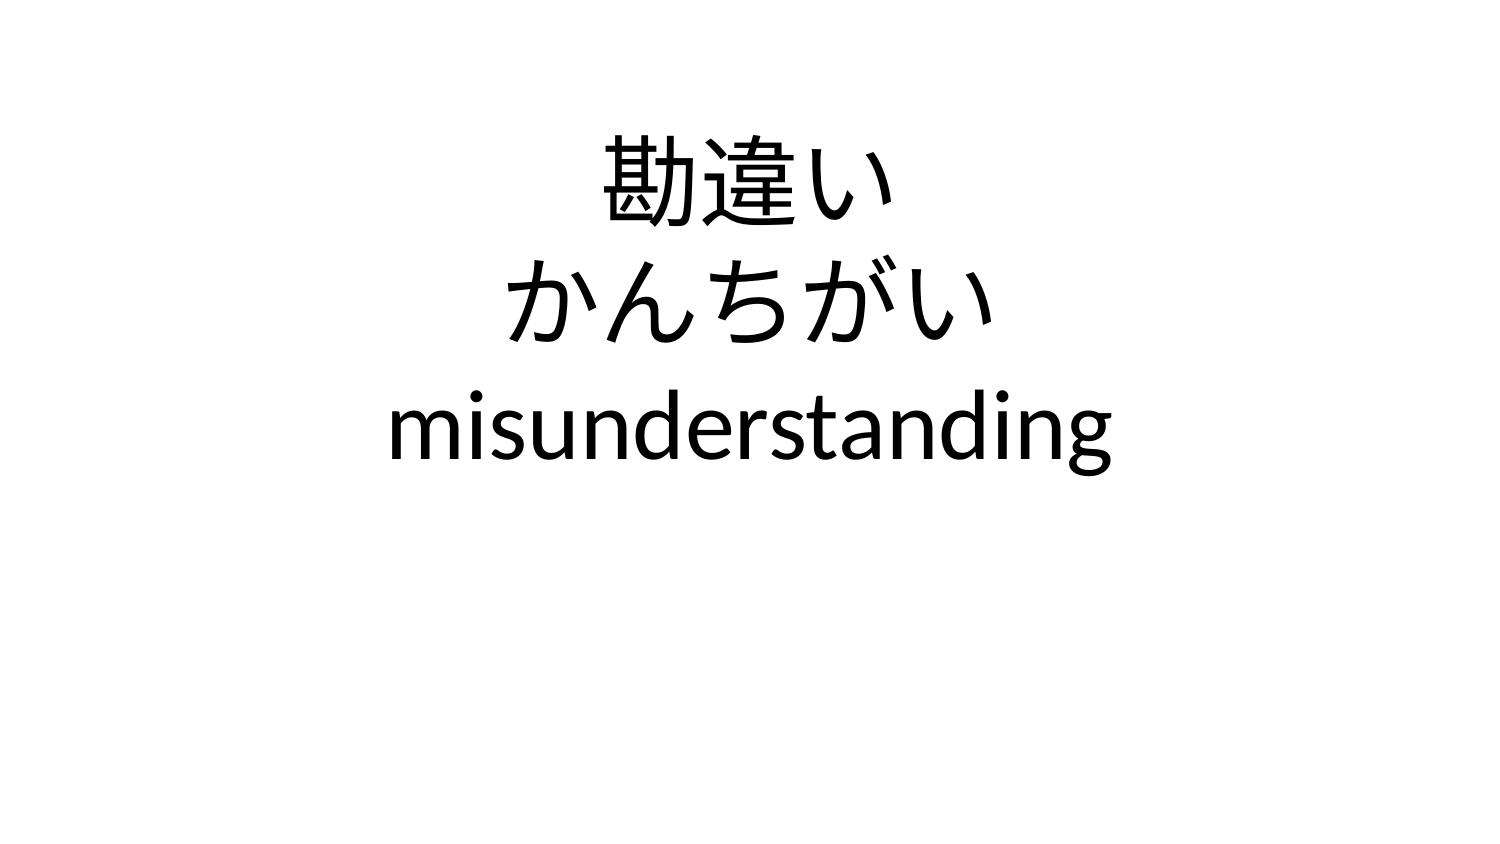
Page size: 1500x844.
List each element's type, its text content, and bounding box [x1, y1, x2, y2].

text_box 勘違い かんちがい misunderstanding [0, 149, 1500, 450]
